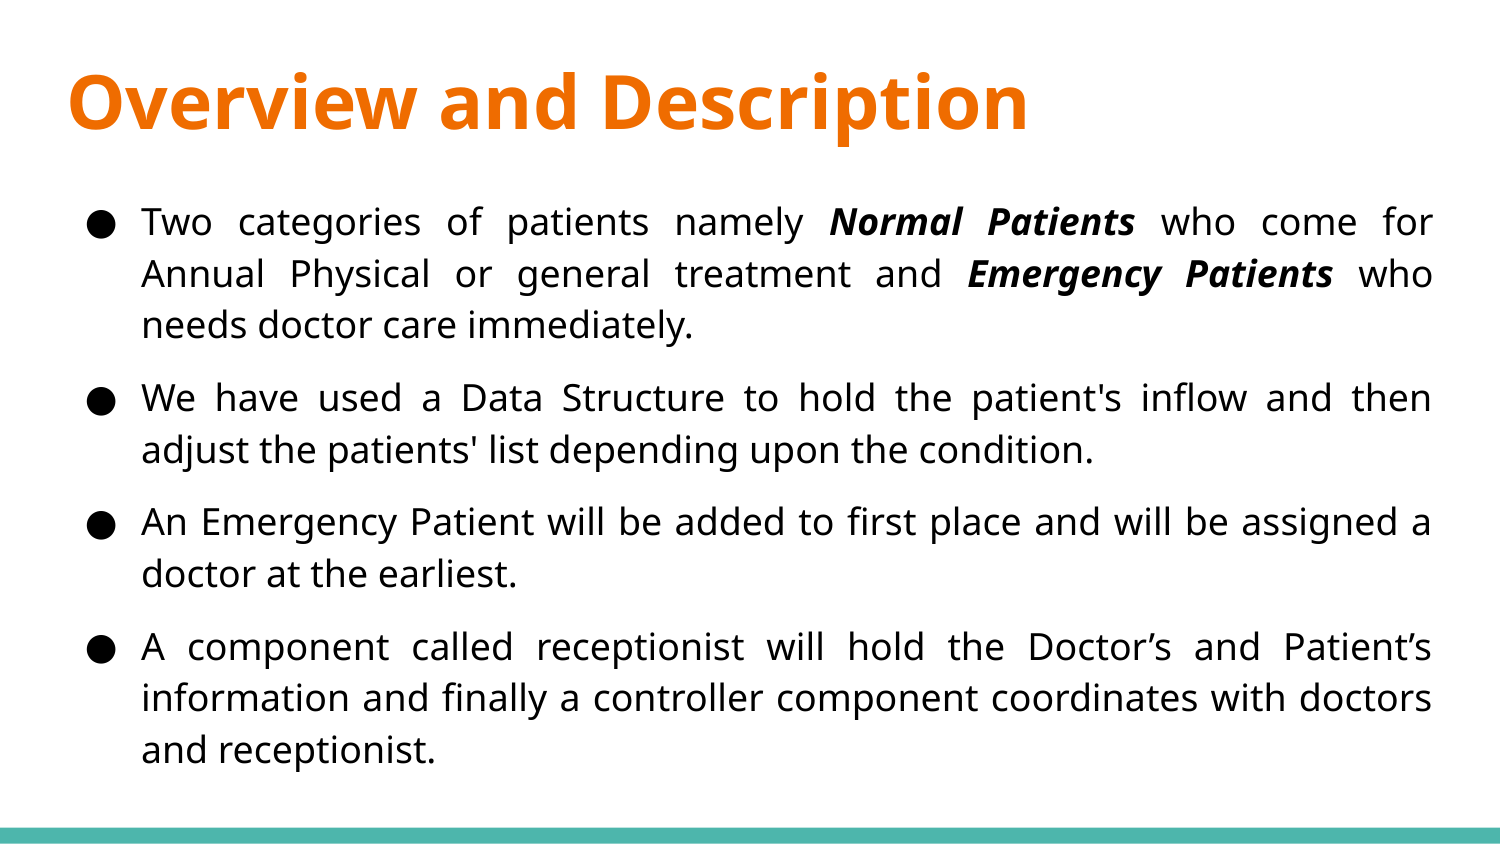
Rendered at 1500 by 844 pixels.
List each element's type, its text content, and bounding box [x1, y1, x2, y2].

list Two categories of patients namely Normal Patients who come for Annual Physical or general treatment and Emergency Patients who needs doctor care immediately. We have used a Data Structure to hold the patient's inflow and then adjust the patients' list depending upon the condition. An Emergency Patient will be added to first place and will be assigned a doctor at the earliest. A component called receptionist will hold the Doctor’s and Patient’s information and finally a controller component coordinates with doctors and receptionist. [51, 176, 1449, 759]
title Overview and Description [51, 39, 1449, 156]
